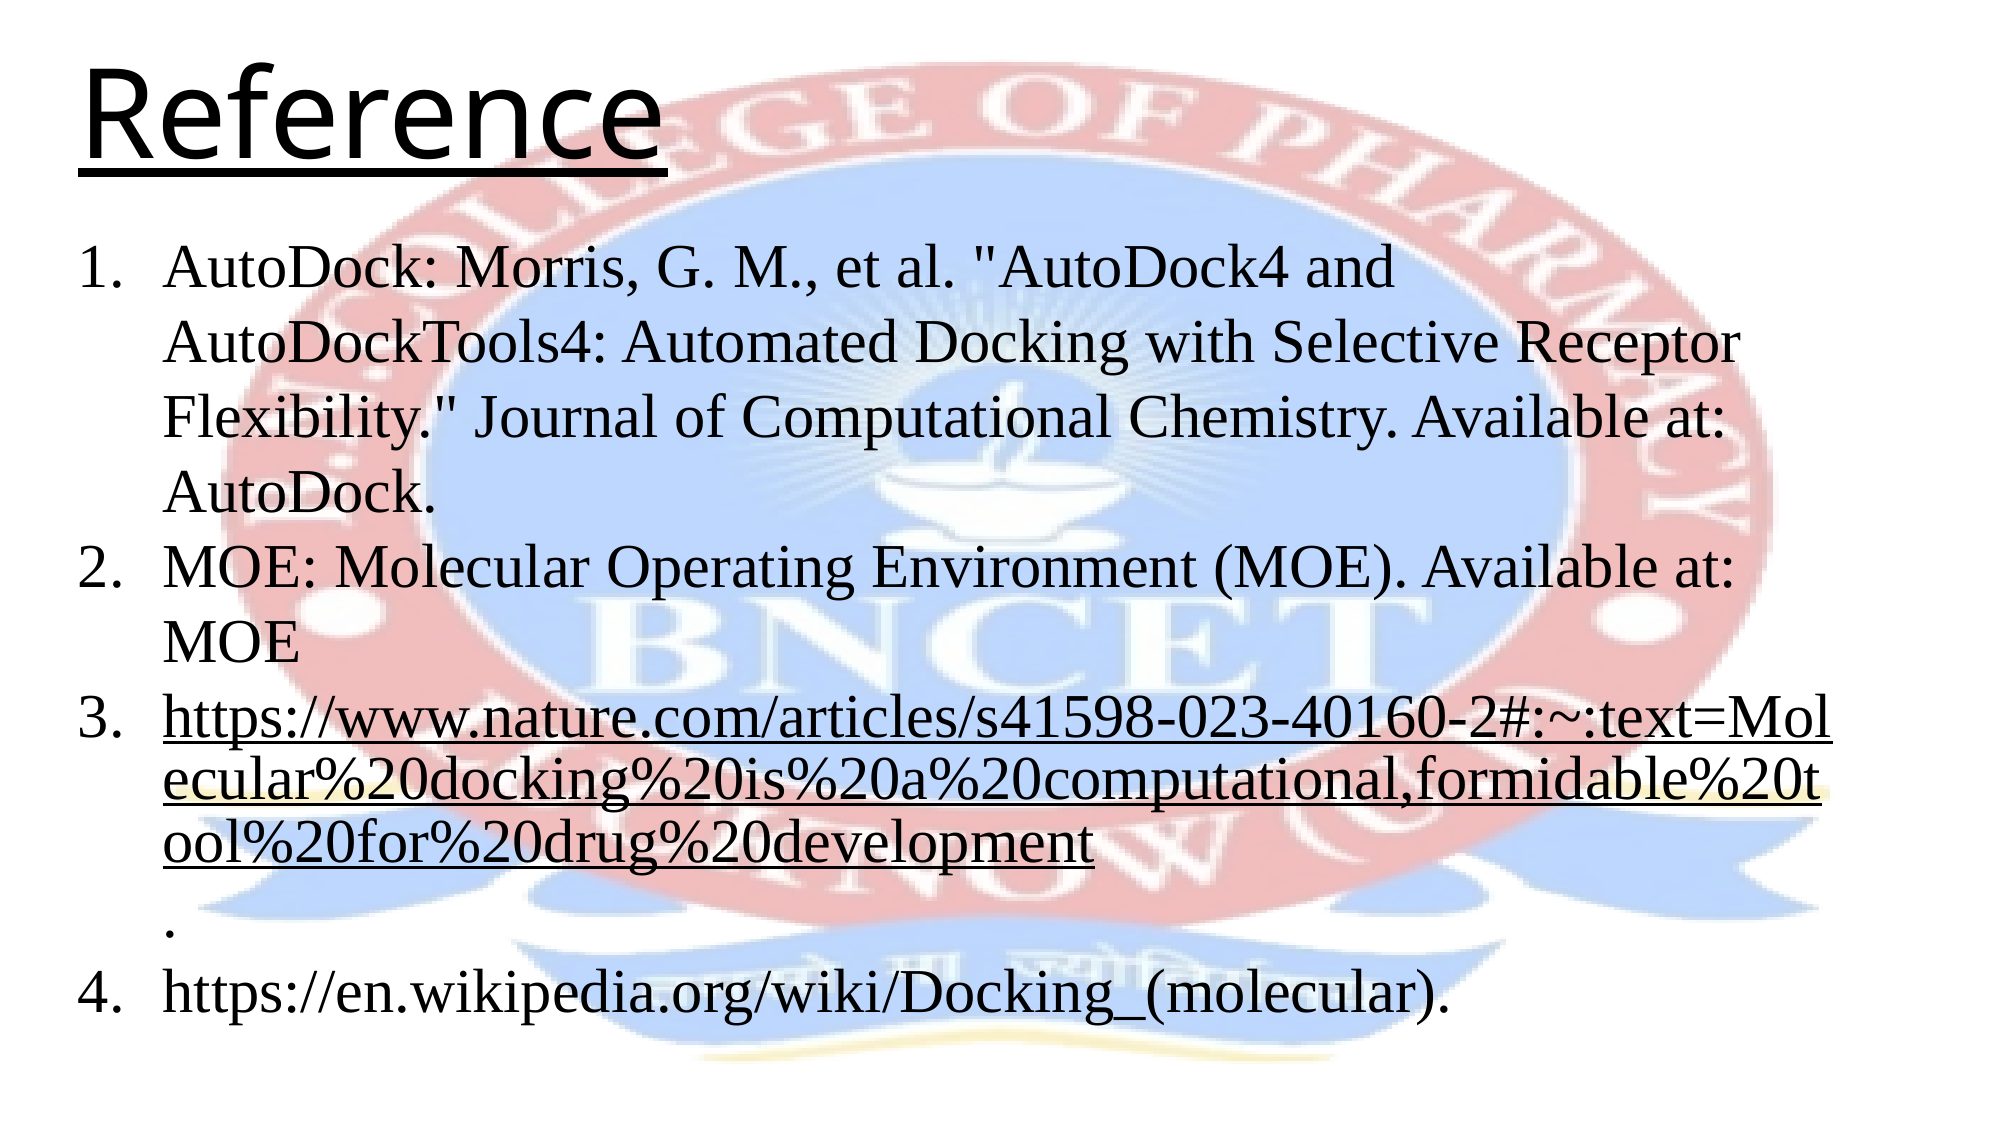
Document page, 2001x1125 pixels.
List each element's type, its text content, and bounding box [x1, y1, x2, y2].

text_box AutoDock: Morris, G. M., et al. "AutoDock4 and AutoDockTools4: Automated Docking with Selective Receptor Flexibility." Journal of Computational Chemistry. Available at: AutoDock. MOE: Molecular Operating Environment (MOE). Available at: MOE https://www.nature.com/articles/s41598-023-40160-2#:~:text=Molecular%20docking%20is%20a%20computational,formidable%20tool%20for%20drug%20development. https://en.wikipedia.org/wiki/Docking_(molecular). [63, 217, 1852, 907]
title Reference [63, 9, 1789, 217]
